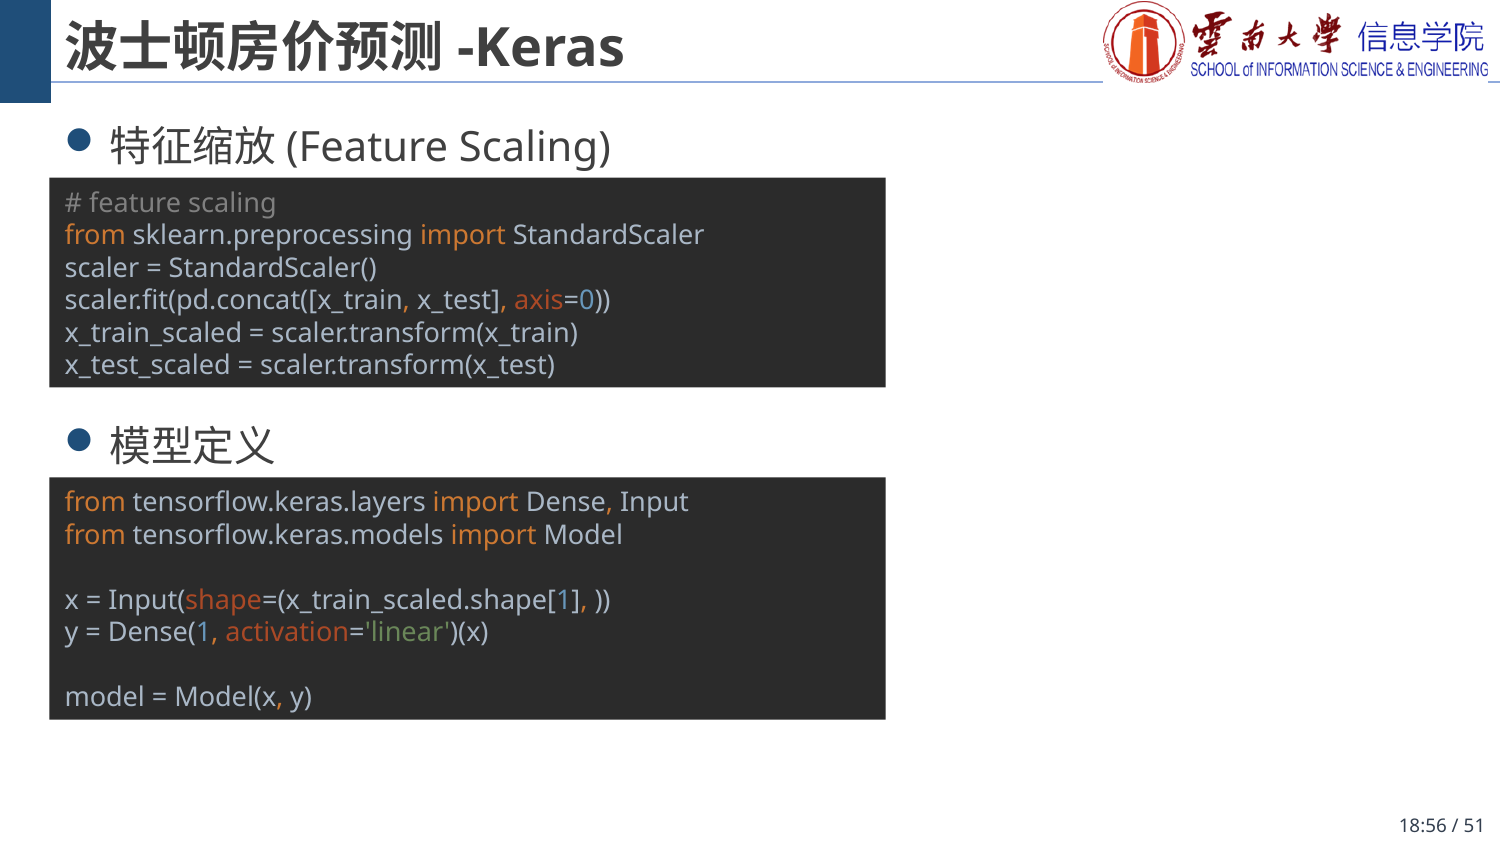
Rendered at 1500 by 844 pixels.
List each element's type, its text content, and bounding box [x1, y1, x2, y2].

title 波士顿房价预测-Keras [49, 10, 886, 85]
text_box from tensorflow.keras.layers import Dense, Input from tensorflow.keras.models import Model x = Input(shape=(x_train_scaled.shape[1], )) y = Dense(1, activation='linear')(x) model = Model(x, y) [49, 477, 886, 720]
text_box # feature scaling from sklearn.preprocessing import StandardScaler scaler = StandardScaler() scaler.fit(pd.concat([x_train, x_test], axis=0)) x_train_scaled = scaler.transform(x_train) x_test_scaled = scaler.transform(x_test) [49, 177, 886, 388]
picture [1103, 1, 1488, 83]
list 特征缩放(Feature Scaling) 模型定义 [49, 102, 1448, 779]
